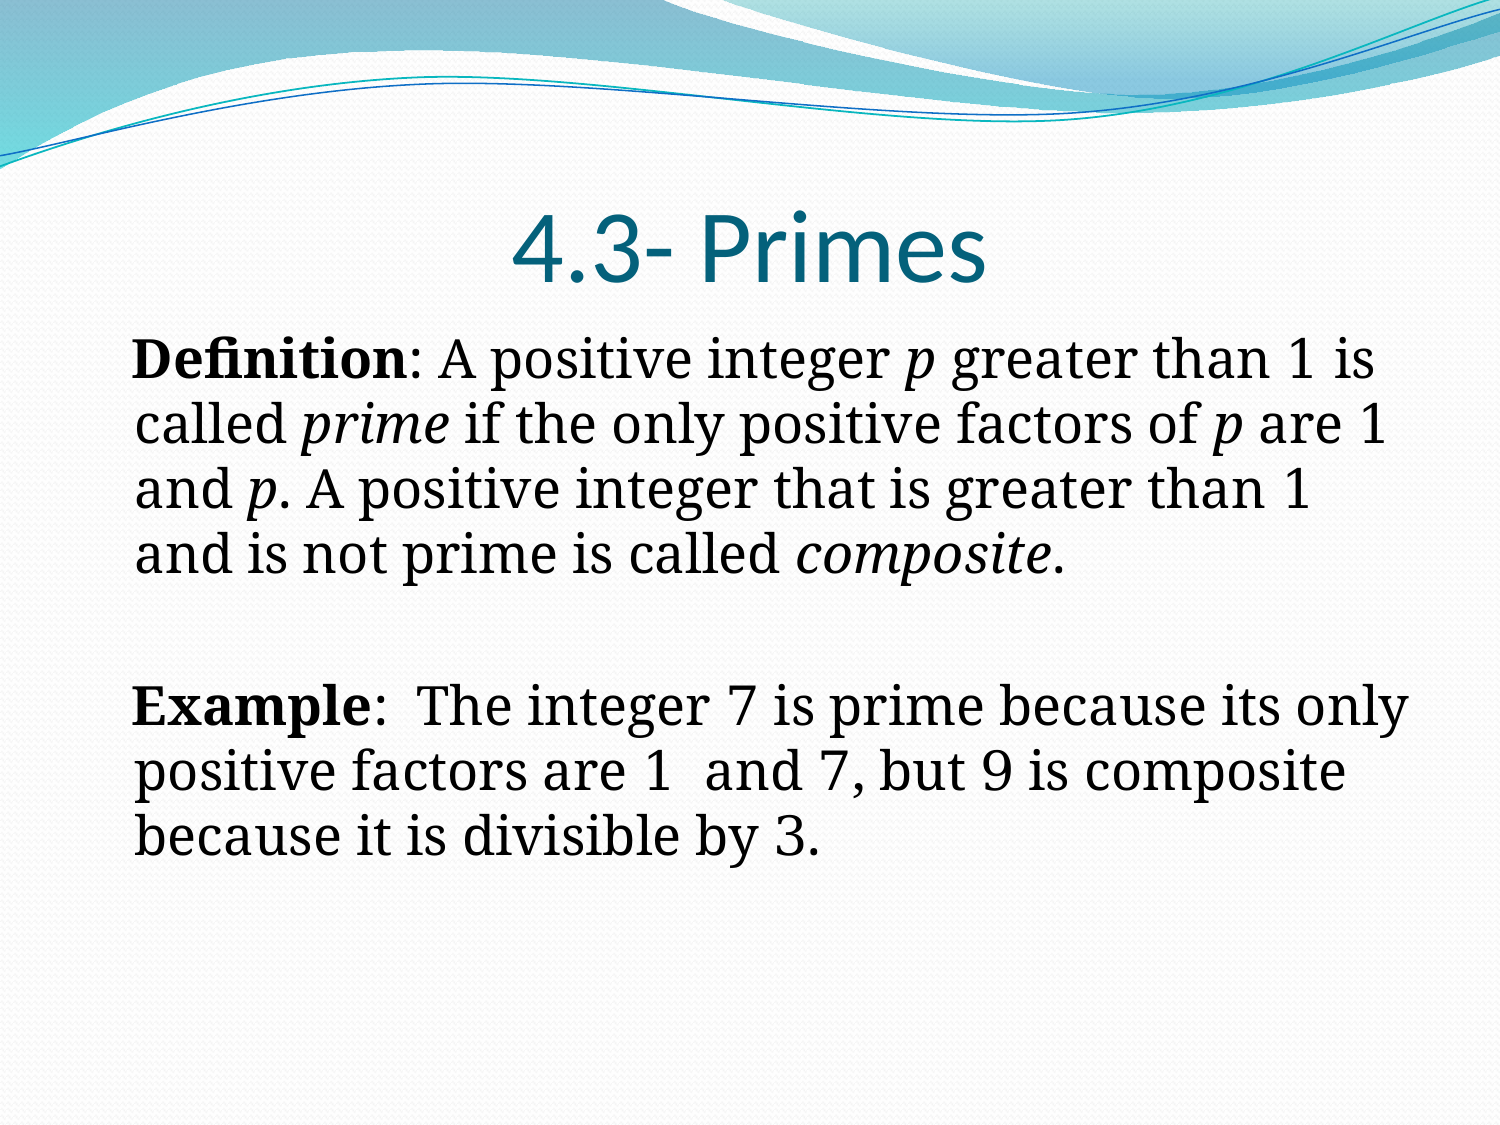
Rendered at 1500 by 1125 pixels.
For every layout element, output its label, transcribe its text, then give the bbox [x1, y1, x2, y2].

title 4.3- Primes [75, 115, 1425, 303]
list Definition: A positive integer p greater than 1 is called prime if the only positive factors of p are 1 and p. A positive integer that is greater than 1 and is not prime is called composite. Example: The integer 7 is prime because its only positive factors are 1 and 7, but 9 is composite because it is divisible by 3. [75, 317, 1425, 1038]
